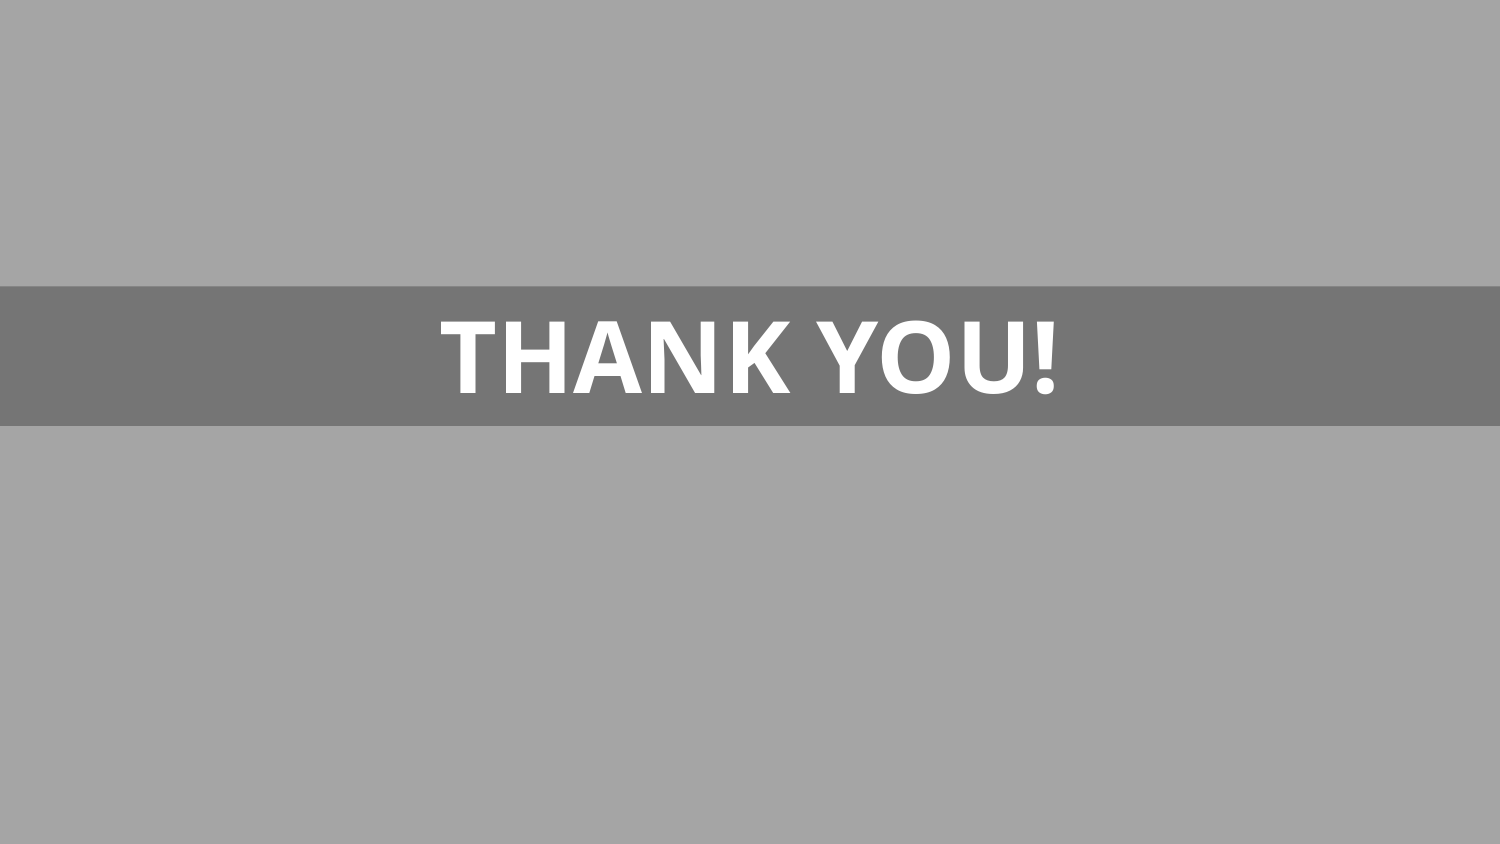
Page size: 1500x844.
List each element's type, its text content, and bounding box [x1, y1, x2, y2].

text_box THANK YOU! [0, 286, 1500, 426]
